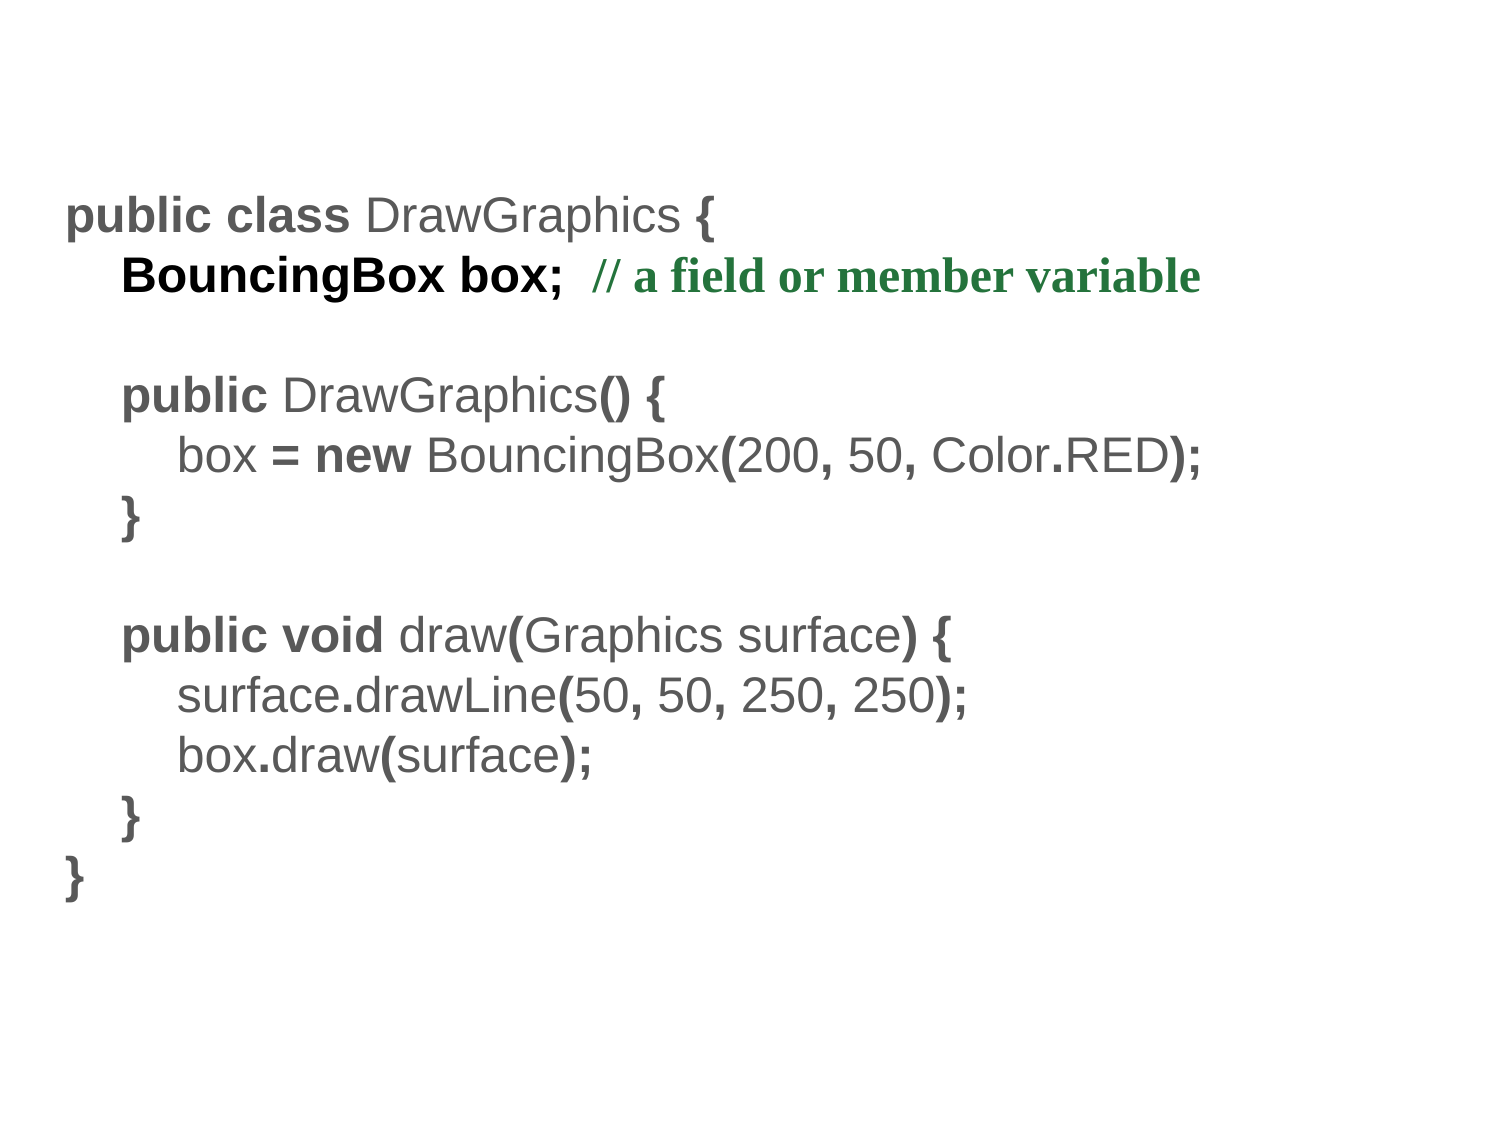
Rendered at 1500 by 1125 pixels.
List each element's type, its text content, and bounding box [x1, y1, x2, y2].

text_box public class DrawGraphics { BouncingBox box; // a field or member variable public DrawGraphics() { box = new BouncingBox(200, 50, Color.RED); } public void draw(Graphics surface) { surface.drawLine(50, 50, 250, 250); box.draw(surface); } } [50, 174, 1425, 910]
